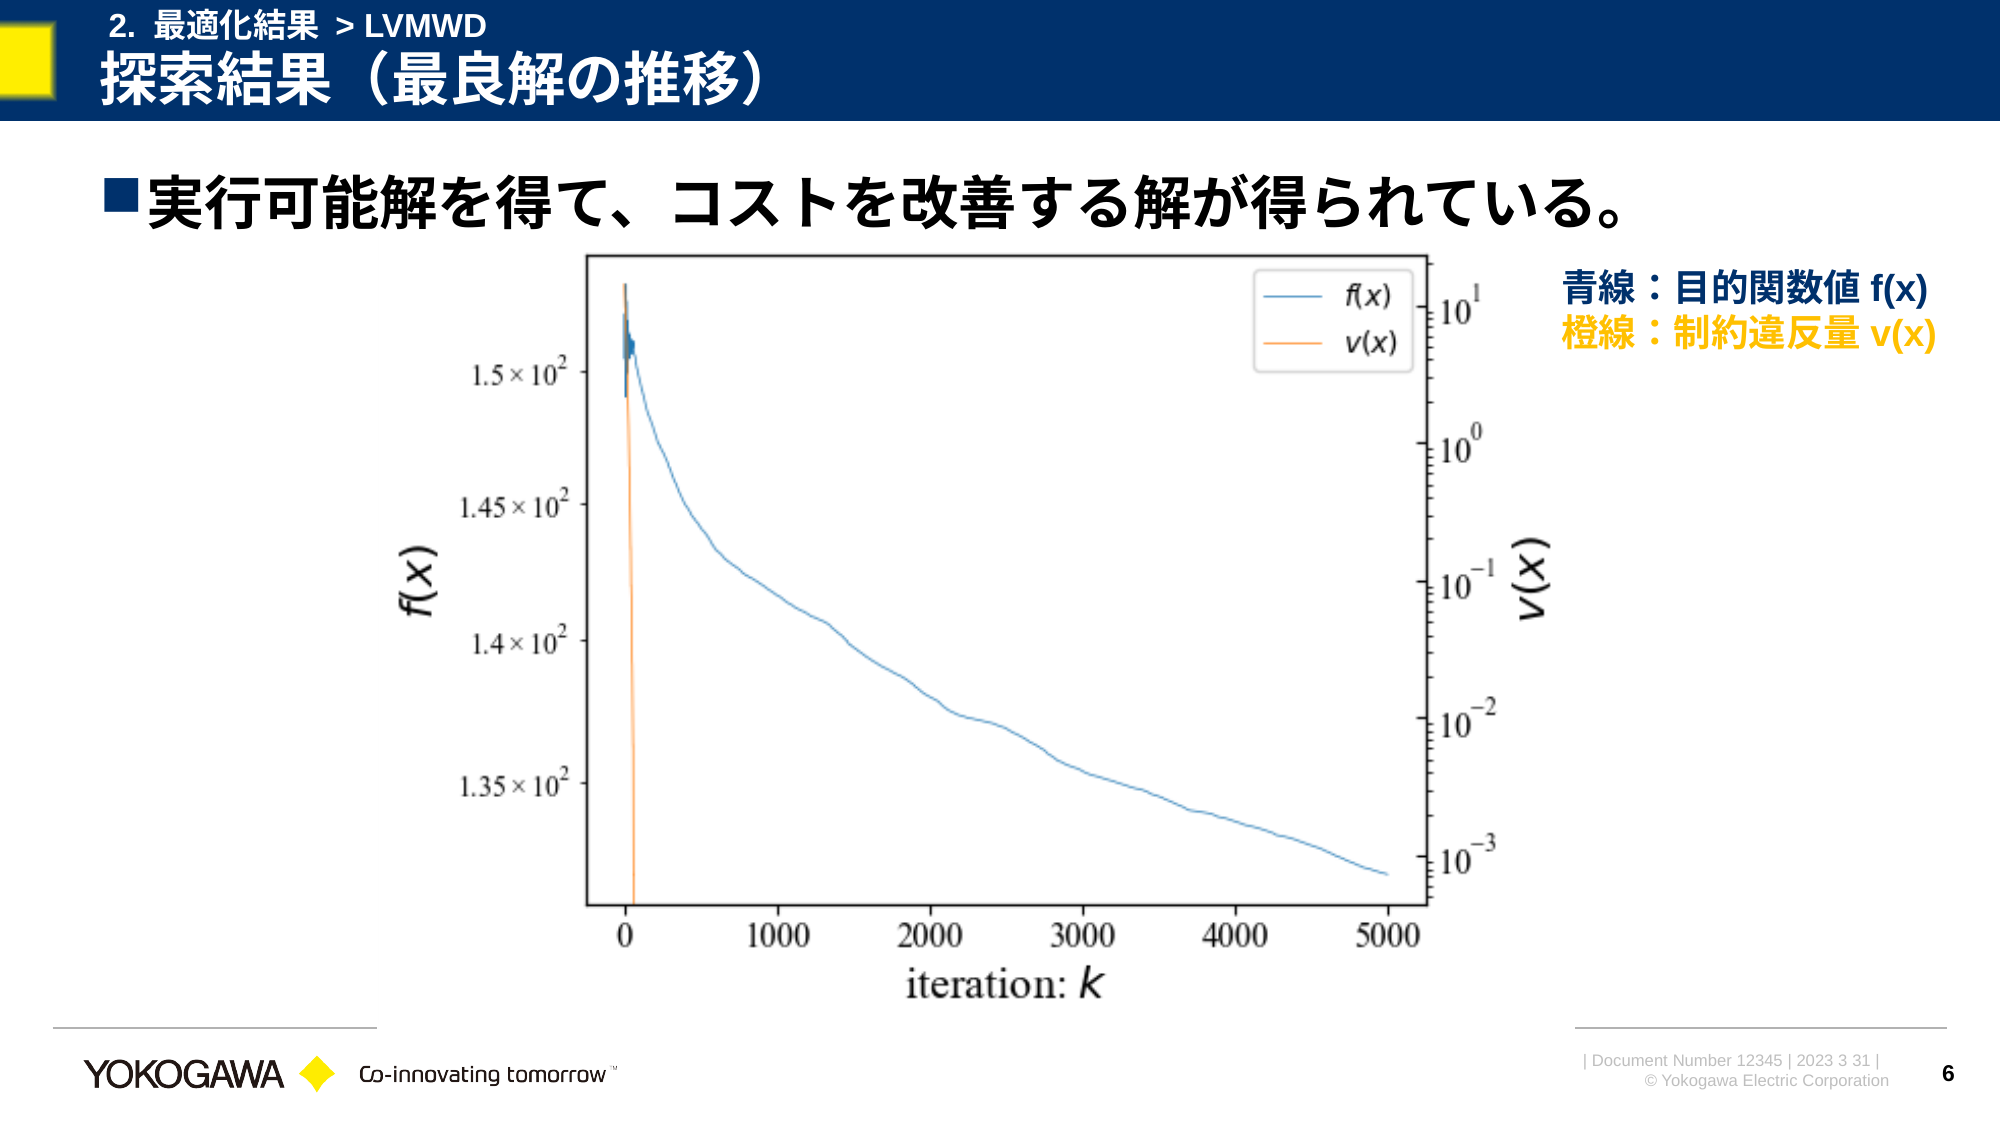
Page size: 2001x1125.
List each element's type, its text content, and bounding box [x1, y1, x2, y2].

text_box 青線：目的関数値f(x) 橙線：制約違反量v(x) [1575, 256, 1983, 362]
picture [376, 235, 1575, 1029]
picture [0, 6, 69, 115]
picture [83, 1055, 617, 1093]
slide_number 6 [1904, 1042, 1970, 1103]
text_box 実行可能解を得て、コストを改善する解が得られている。 [84, 167, 1970, 257]
title 探索結果（最良解の推移） [84, 39, 1955, 125]
text_box 2. 最適化結果 > LVMWD [93, 0, 730, 52]
